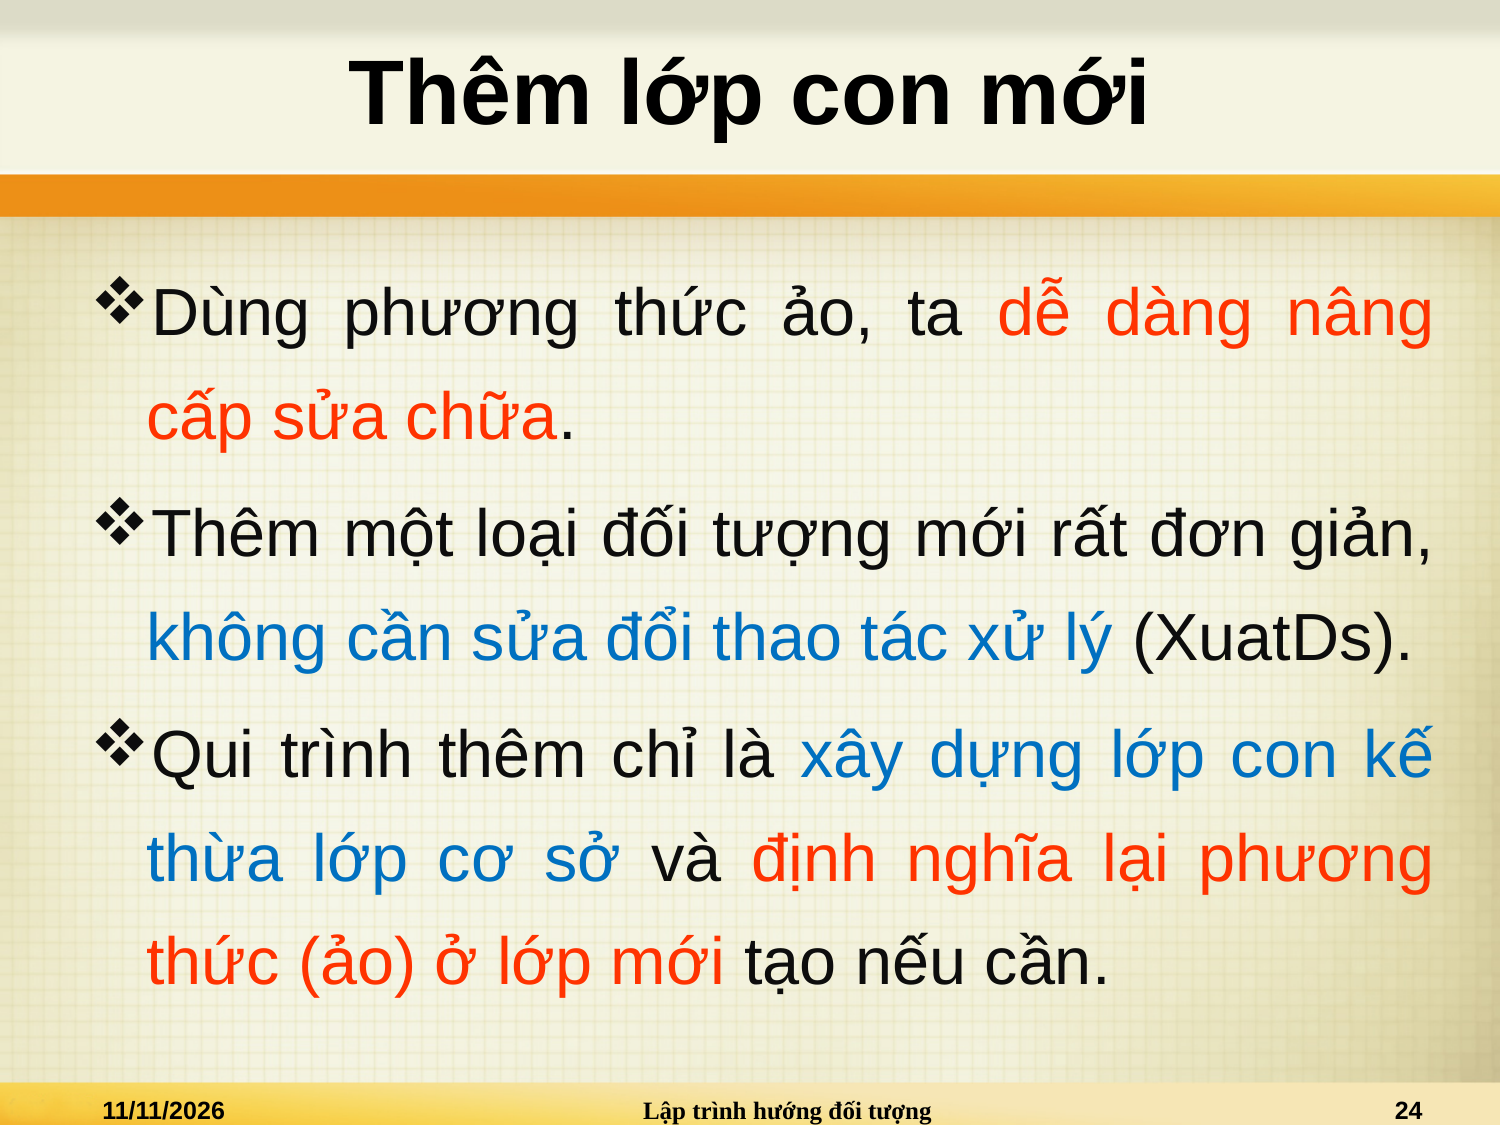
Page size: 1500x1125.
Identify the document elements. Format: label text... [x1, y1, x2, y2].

title Thêm lớp con mới [0, 0, 1500, 175]
footer Lập trình hướng đối tượng [549, 1087, 1025, 1125]
slide_number 24 [1087, 1087, 1438, 1125]
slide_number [87, 1087, 438, 1125]
picture [0, 175, 1500, 1125]
list Dùng phương thức ảo, ta dễ dàng nâng cấp sửa chữa. Thêm một loại đối tượng mới rất đơn giản, không cần sửa đổi thao tác xử lý (XuatDs). Qui trình thêm chỉ là xây dựng lớp con kế thừa lớp cơ sở và định nghĩa lại phương thức (ảo) ở lớp mới tạo nếu cần. [75, 237, 1450, 1046]
